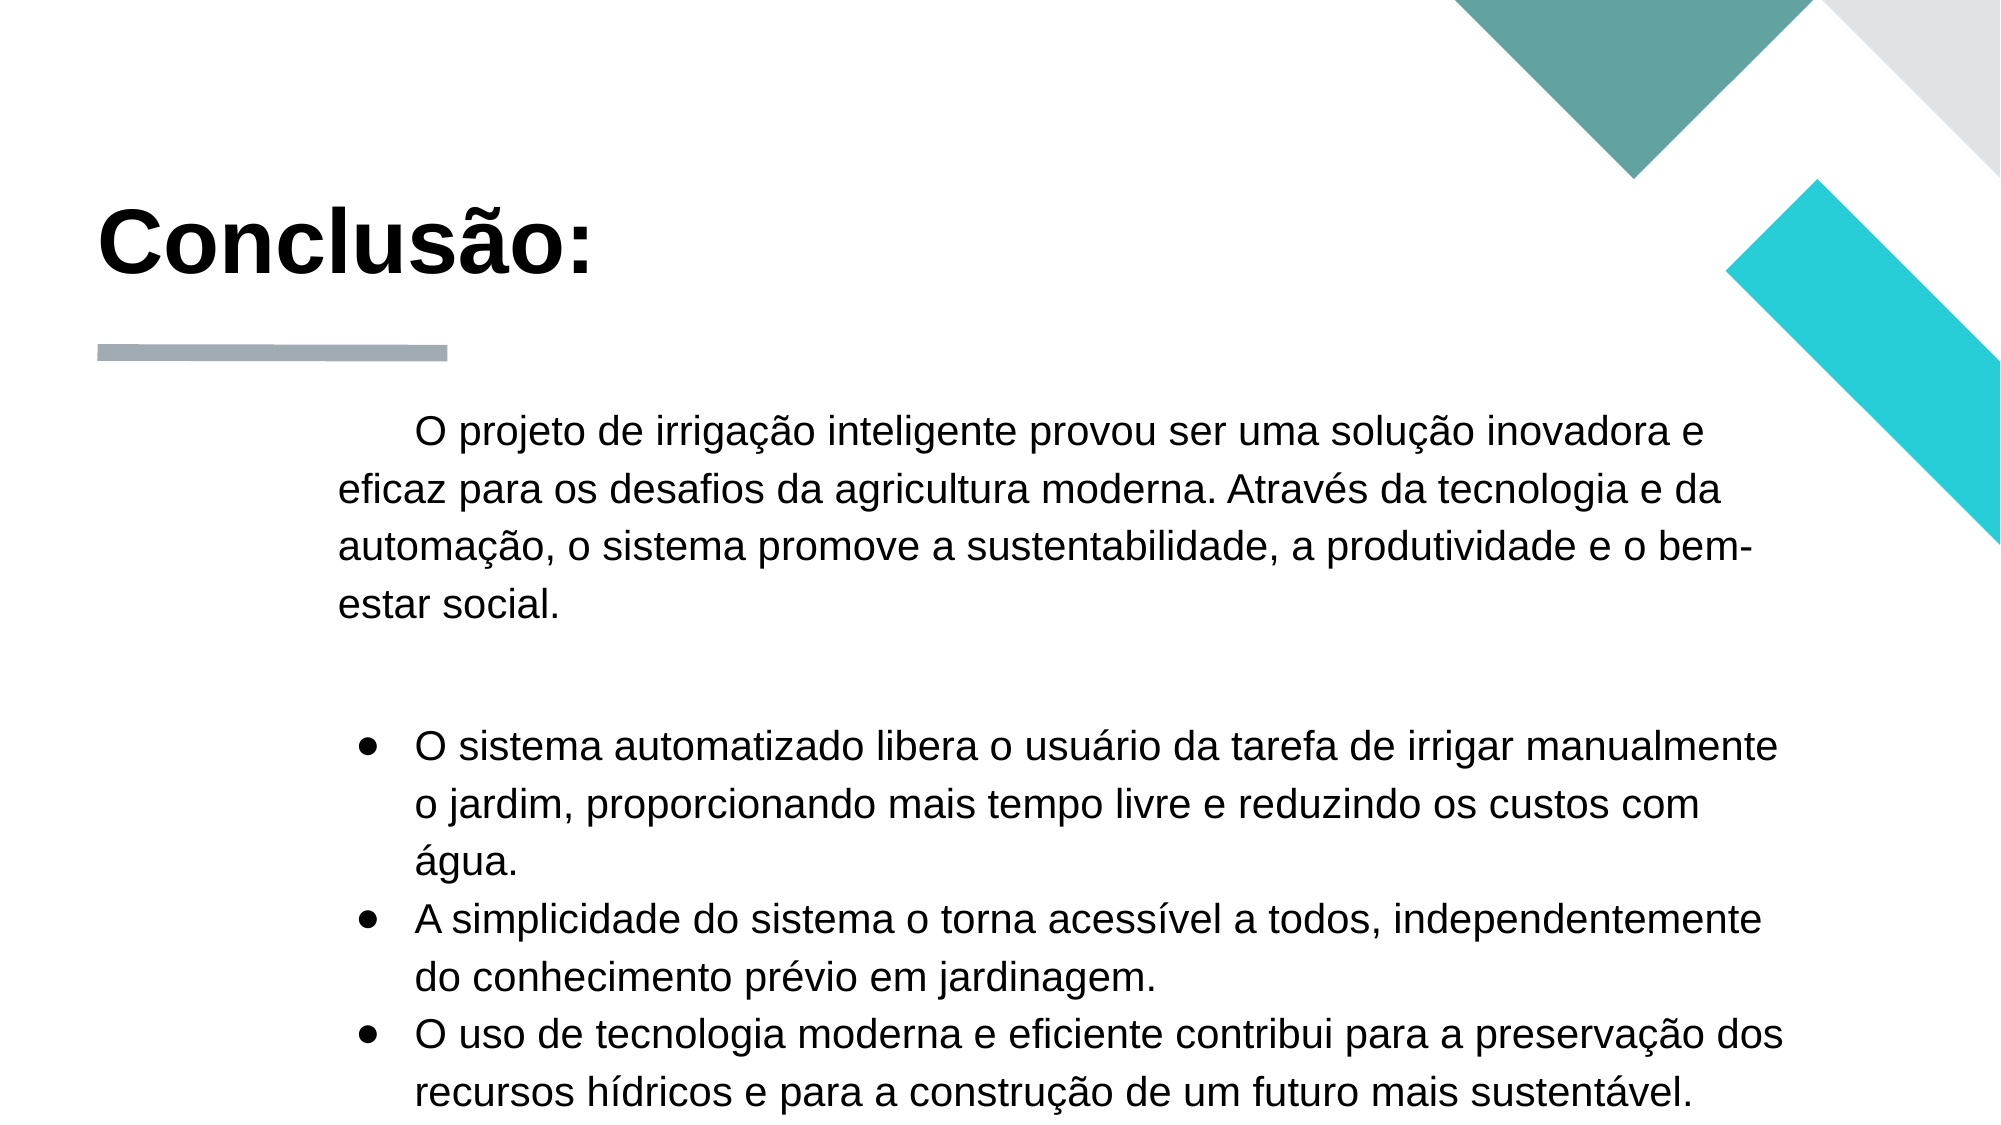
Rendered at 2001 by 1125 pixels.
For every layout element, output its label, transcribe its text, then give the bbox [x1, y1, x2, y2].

title Conclusão: [97, 45, 1702, 291]
list O projeto de irrigação inteligente provou ser uma solução inovadora e eficaz para os desafios da agricultura moderna. Através da tecnologia e da automação, o sistema promove a sustentabilidade, a produtividade e o bem-estar social. O sistema automatizado libera o usuário da tarefa de irrigar manualmente o jardim, proporcionando mais tempo livre e reduzindo os custos com água. A simplicidade do sistema o torna acessível a todos, independentemente do conhecimento prévio em jardinagem. O uso de tecnologia moderna e eficiente contribui para a preservação dos recursos hídricos e para a construção de um futuro mais sustentável. [261, 388, 1791, 1125]
